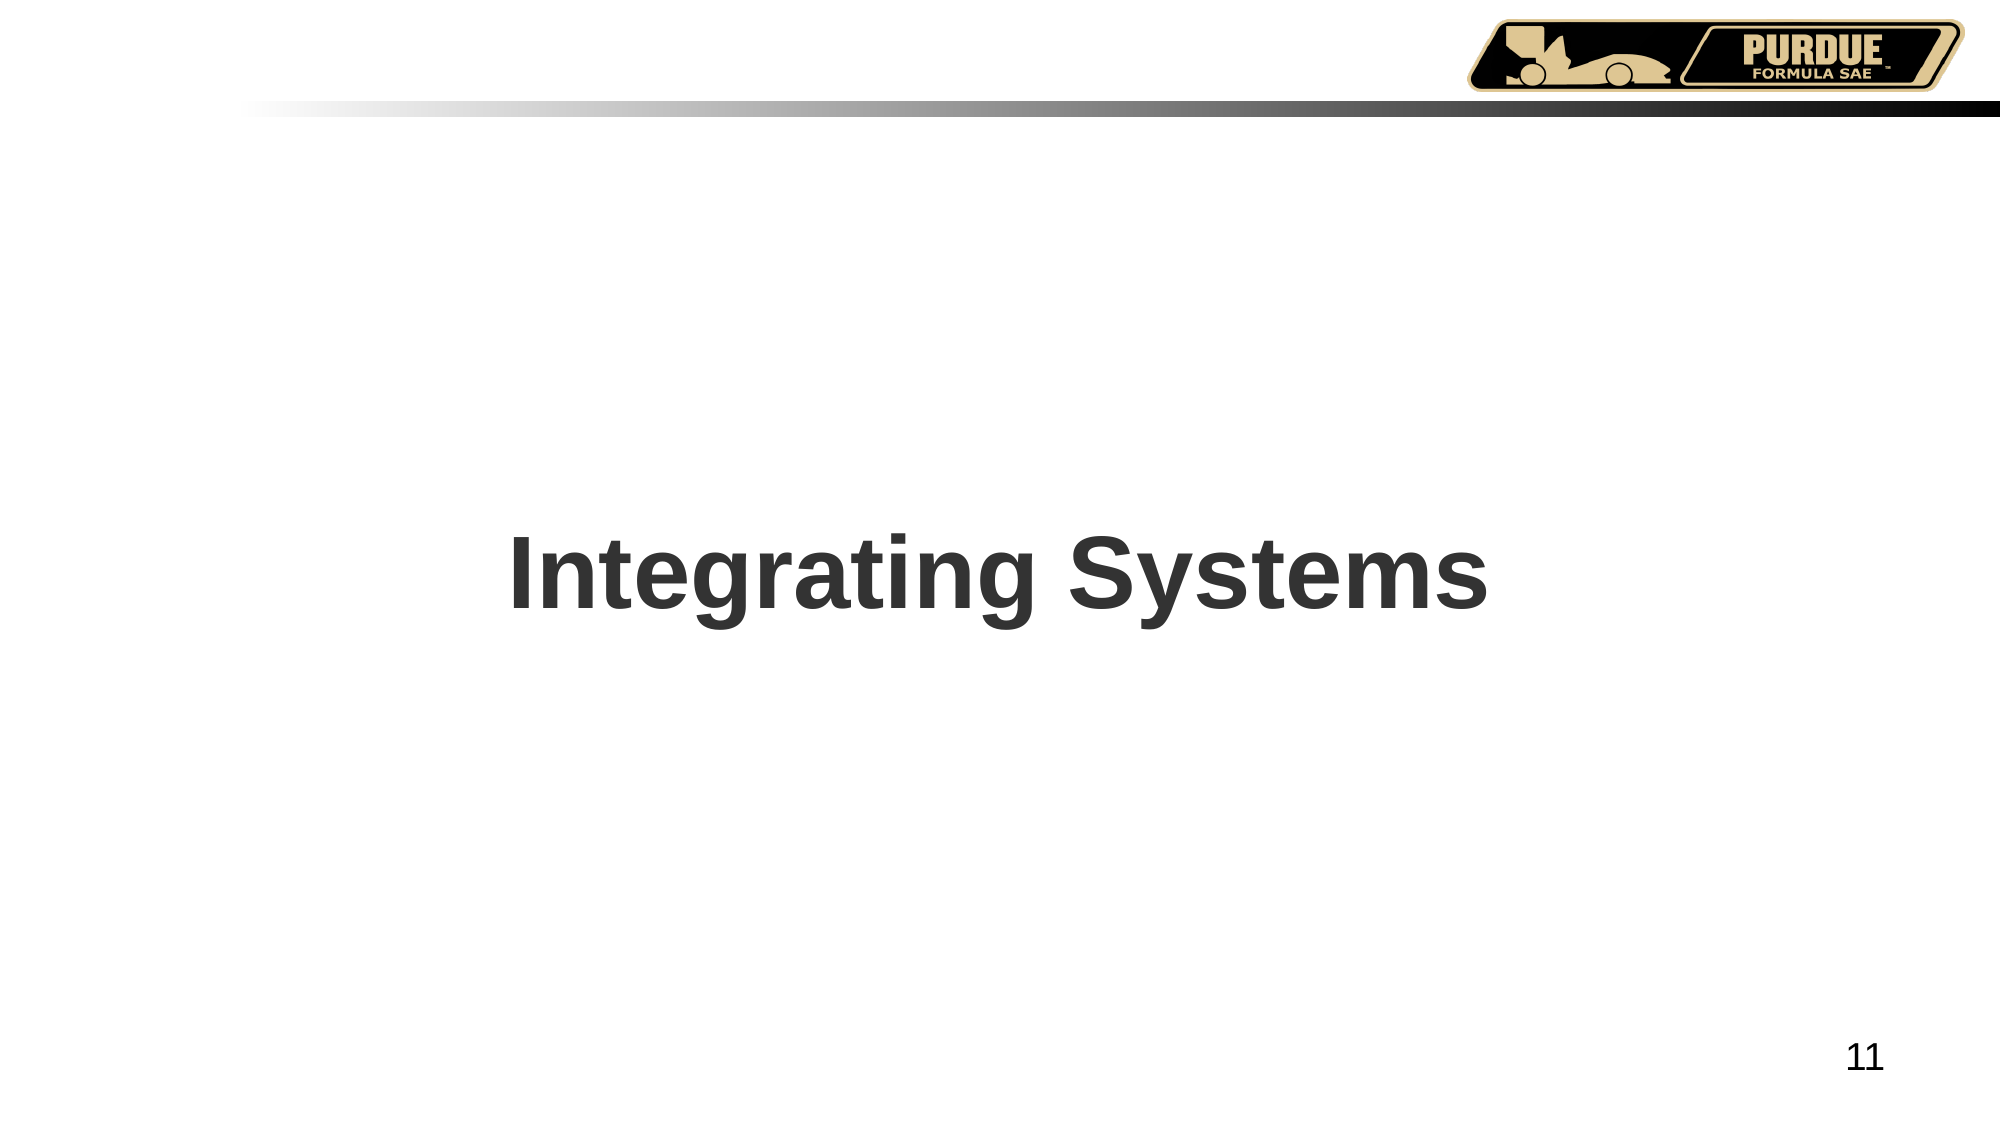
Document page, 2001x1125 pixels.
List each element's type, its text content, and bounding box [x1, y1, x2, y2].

list Integrating Systems [149, 486, 1850, 637]
picture [1467, 19, 1965, 92]
slide_number 11 [1433, 1024, 1901, 1103]
